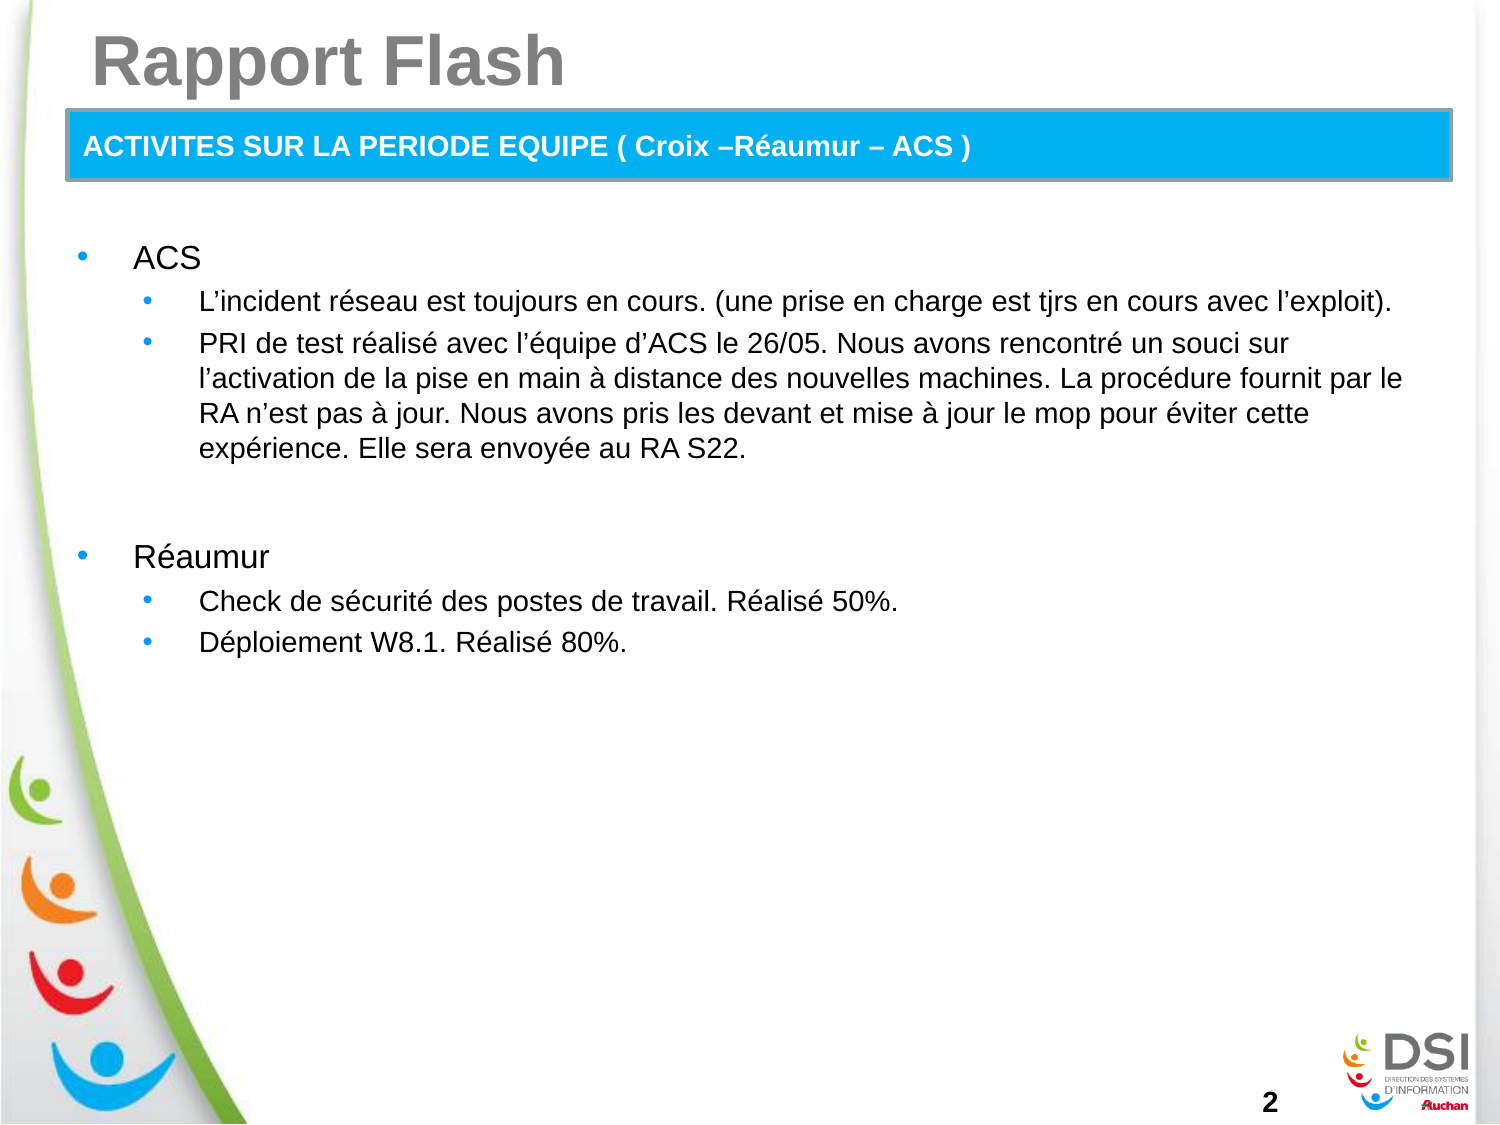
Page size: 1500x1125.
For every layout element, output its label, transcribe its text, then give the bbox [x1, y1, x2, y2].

title Rapport Flash [76, 0, 1427, 110]
text_box ACTIVITES SUR LA PERIODE EQUIPE ( Croix –Réaumur – ACS ) [67, 110, 1452, 181]
slide_number 2 [1114, 1096, 1294, 1125]
picture [1294, 0, 1500, 1124]
picture [0, 0, 1114, 1124]
list ACS L’incident réseau est toujours en cours. (une prise en charge est tjrs en cours avec l’exploit). PRI de test réalisé avec l’équipe d’ACS le 26/05. Nous avons rencontré un souci sur l’activation de la pise en main à distance des nouvelles machines. La procédure fournit par le RA n’est pas à jour. Nous avons pris les devant et mise à jour le mop pour éviter cette expérience. Elle sera envoyée au RA S22. Réaumur Check de sécurité des postes de travail. Réalisé 50%. Déploiement W8.1. Réalisé 80%. . [61, 145, 1446, 1096]
